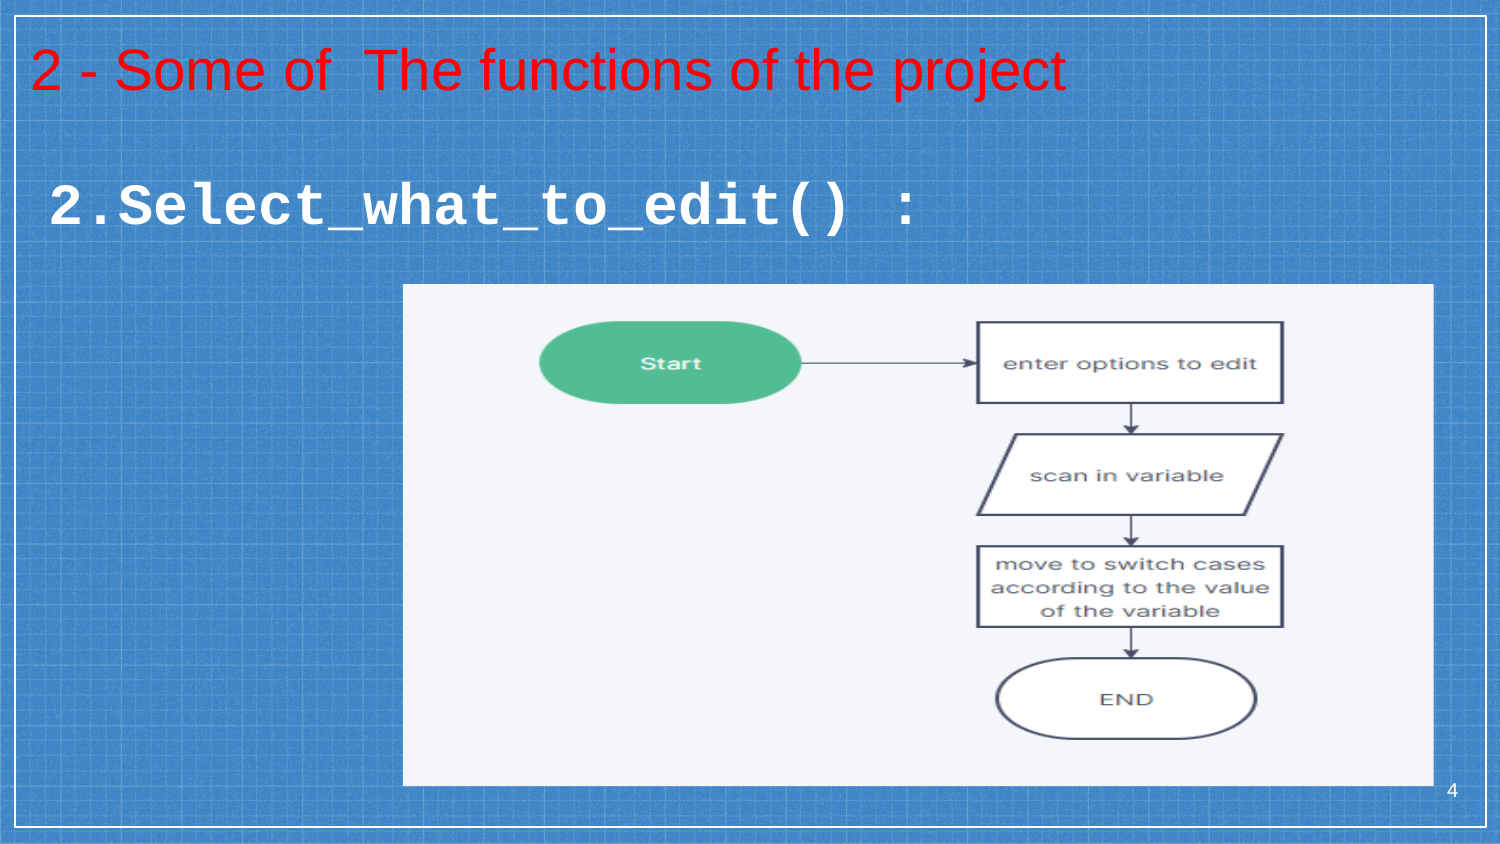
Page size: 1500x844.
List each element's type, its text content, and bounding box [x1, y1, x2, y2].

title 2.Select_what_to_edit() : [33, 116, 1436, 261]
slide_number 4 [1398, 761, 1474, 810]
text_box 2 - Some of The functions of the project [15, 24, 1366, 93]
picture [0, 0, 1500, 844]
